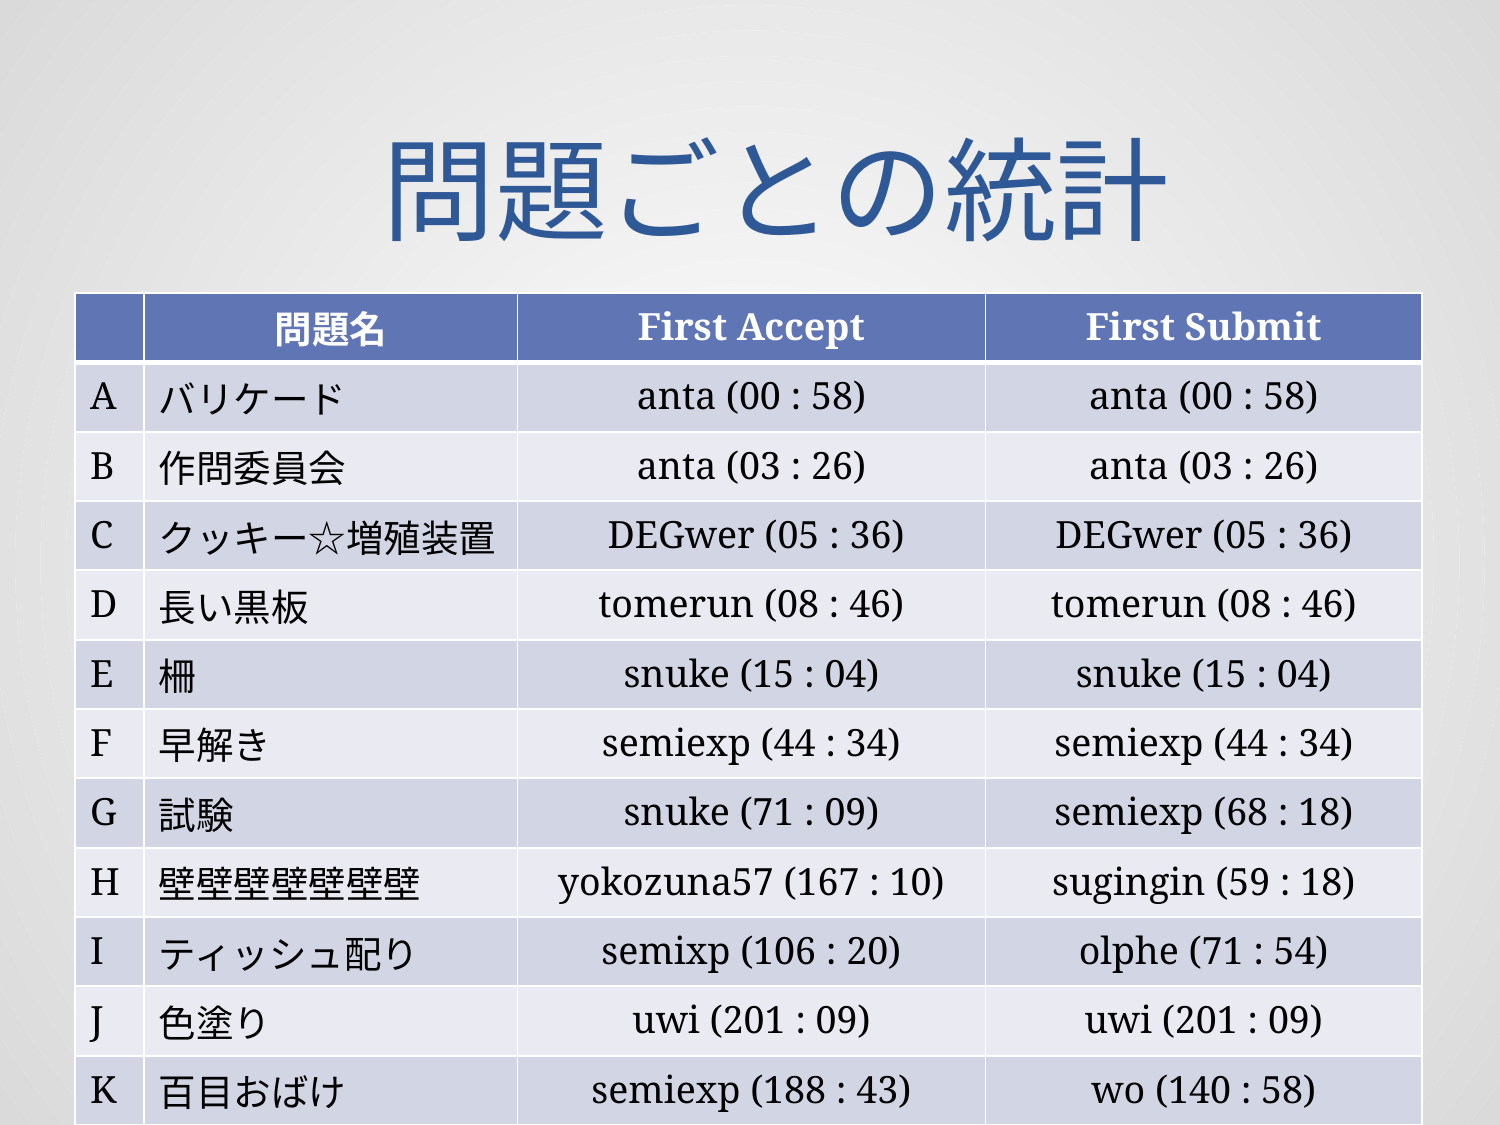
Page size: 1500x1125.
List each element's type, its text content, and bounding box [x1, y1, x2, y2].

table_cell バリケード [145, 365, 517, 431]
table_cell B [76, 433, 143, 500]
table_cell snuke (71 : 09) [518, 779, 985, 847]
table_cell semixp (106 : 20) [518, 918, 985, 985]
table_cell snuke (15 : 04) [986, 641, 1421, 708]
table_cell tomerun (08 : 46) [986, 571, 1421, 639]
table_cell A [76, 365, 143, 431]
table_cell H [76, 849, 143, 916]
table_cell クッキー☆増殖装置 [145, 502, 517, 569]
title 問題ごとの統計 [75, 0, 1425, 263]
table_cell G [76, 779, 143, 847]
table_header First Accept [518, 294, 985, 360]
table_cell I [76, 918, 143, 985]
table_cell 柵 [145, 641, 517, 708]
table_cell wo (140 : 58) [986, 1057, 1421, 1124]
table_cell F [76, 710, 143, 777]
table_cell semiexp (44 : 34) [986, 710, 1421, 777]
table_cell snuke (15 : 04) [518, 641, 985, 708]
table_cell 早解き [145, 710, 517, 777]
table_cell D [76, 571, 143, 639]
table_cell semiexp (44 : 34) [518, 710, 985, 777]
table_cell 色塗り [145, 987, 517, 1055]
table_header First Submit [986, 294, 1421, 360]
table_cell 壁壁壁壁壁壁壁 [145, 849, 517, 916]
table_cell DEGwer (05 : 36) [518, 502, 985, 569]
table_cell anta (00 : 58) [518, 365, 985, 431]
table_cell 試験 [145, 779, 517, 847]
table_cell tomerun (08 : 46) [518, 571, 985, 639]
table_header 問題名 [145, 294, 517, 360]
table_cell anta (03 : 26) [518, 433, 985, 500]
table_cell semiexp (68 : 18) [986, 779, 1421, 847]
table_cell 百目おばけ [145, 1057, 517, 1124]
table_cell uwi (201 : 09) [986, 987, 1421, 1055]
table_header [76, 294, 143, 360]
table_cell DEGwer (05 : 36) [986, 502, 1421, 569]
table_cell semiexp (188 : 43) [518, 1057, 985, 1124]
table_cell olphe (71 : 54) [986, 918, 1421, 985]
table_cell yokozuna57 (167 : 10) [518, 849, 985, 916]
table_cell 長い黒板 [145, 571, 517, 639]
table_cell E [76, 641, 143, 708]
table_cell anta (03 : 26) [986, 433, 1421, 500]
table_cell uwi (201 : 09) [518, 987, 985, 1055]
table_cell anta (00 : 58) [986, 365, 1421, 431]
table_cell ティッシュ配り [145, 918, 517, 985]
table_cell sugingin (59 : 18) [986, 849, 1421, 916]
table_cell K [76, 1057, 143, 1124]
table_cell C [76, 502, 143, 569]
table_cell 作問委員会 [145, 433, 517, 500]
table_cell J [76, 987, 143, 1055]
